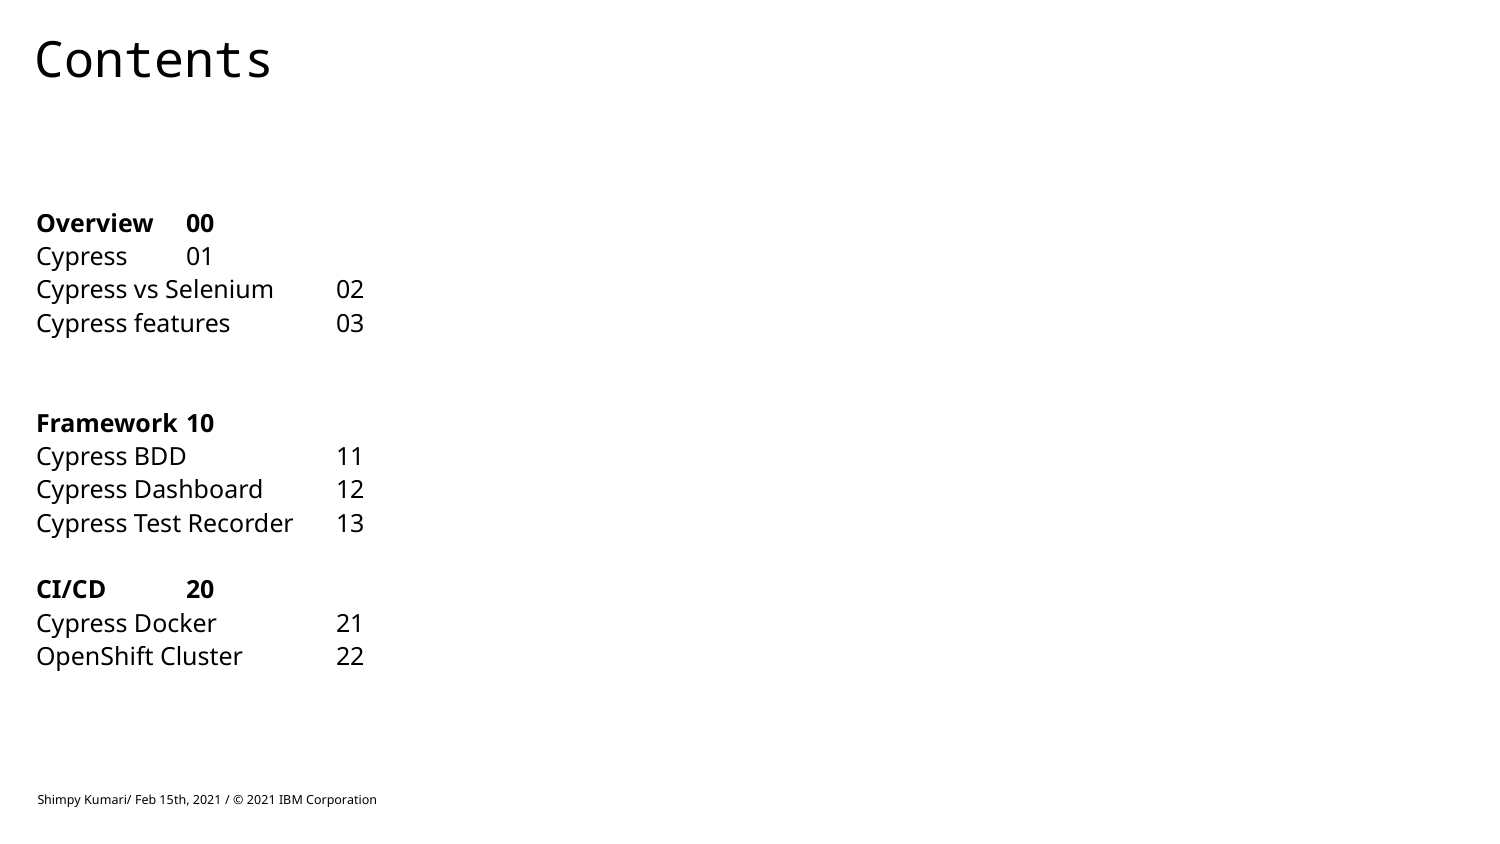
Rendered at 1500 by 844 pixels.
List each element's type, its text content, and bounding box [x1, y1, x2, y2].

footer Shimpy Kumari/ Feb 15th, 2021 / © 2021 IBM Corporation [37, 785, 713, 813]
list Overview 00 Cypress 01 Cypress vs Selenium 02 Cypress features 03 Framework 10 Cypress BDD 11 Cypress Dashboard 12 Cypress Test Recorder 13 CI/CD 20 Cypress Docker 21 OpenShift Cluster 22 [36, 203, 713, 738]
title Contents [34, 28, 714, 161]
